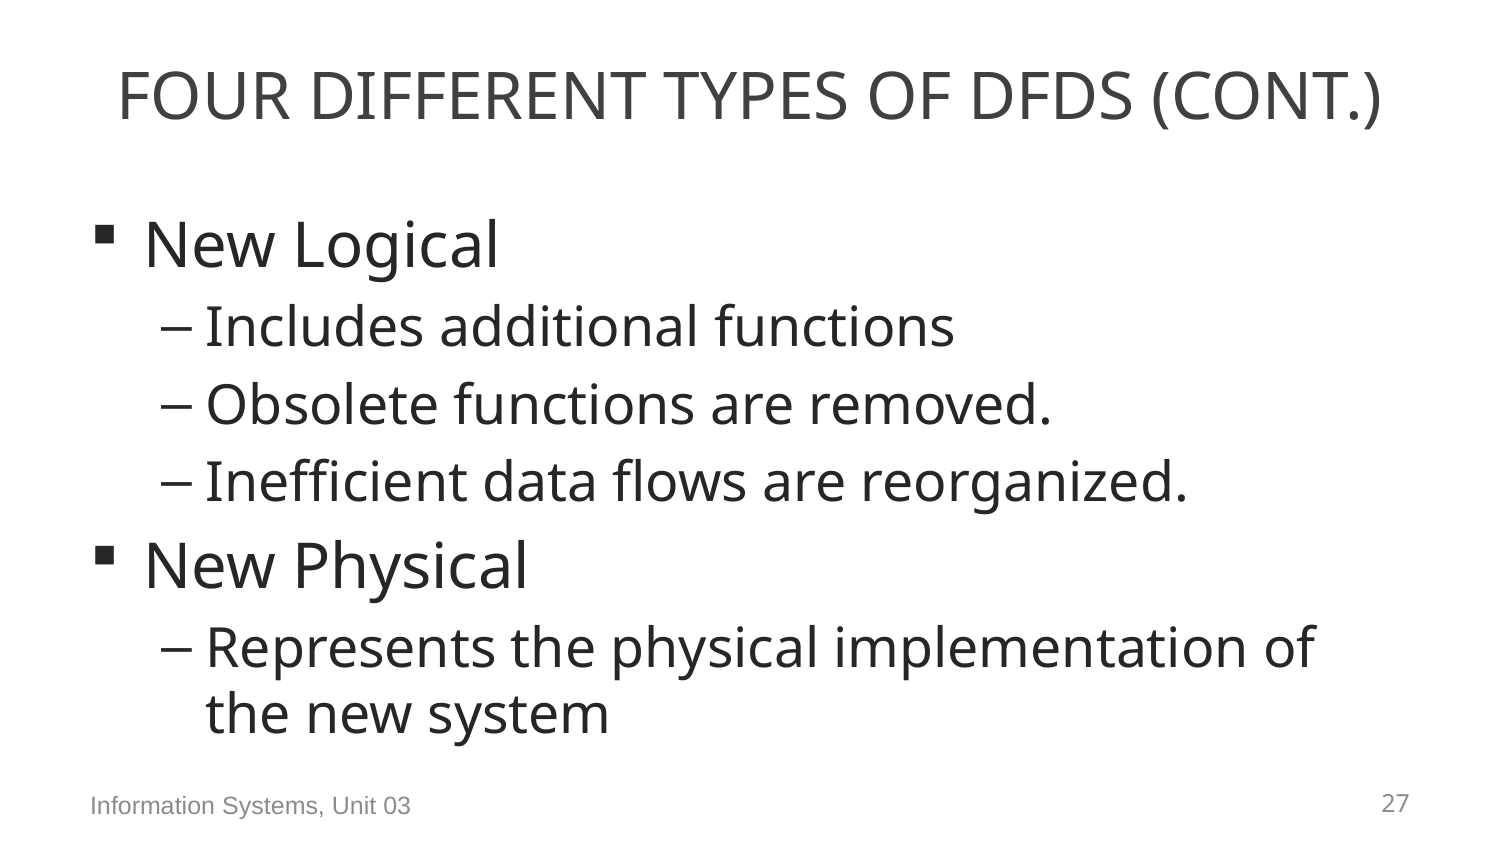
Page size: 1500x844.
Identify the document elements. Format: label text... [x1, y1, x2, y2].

slide_number 80 [1074, 782, 1425, 827]
slide_number Information Systems, Unit 03 [75, 782, 513, 827]
list New Logical Includes additional functions Obsolete functions are removed. Inefficient data flows are reorganized. New Physical Represents the physical implementation of the new system [75, 196, 1425, 754]
title Four Different Types of DFDs (Cont.) [75, 23, 1425, 164]
